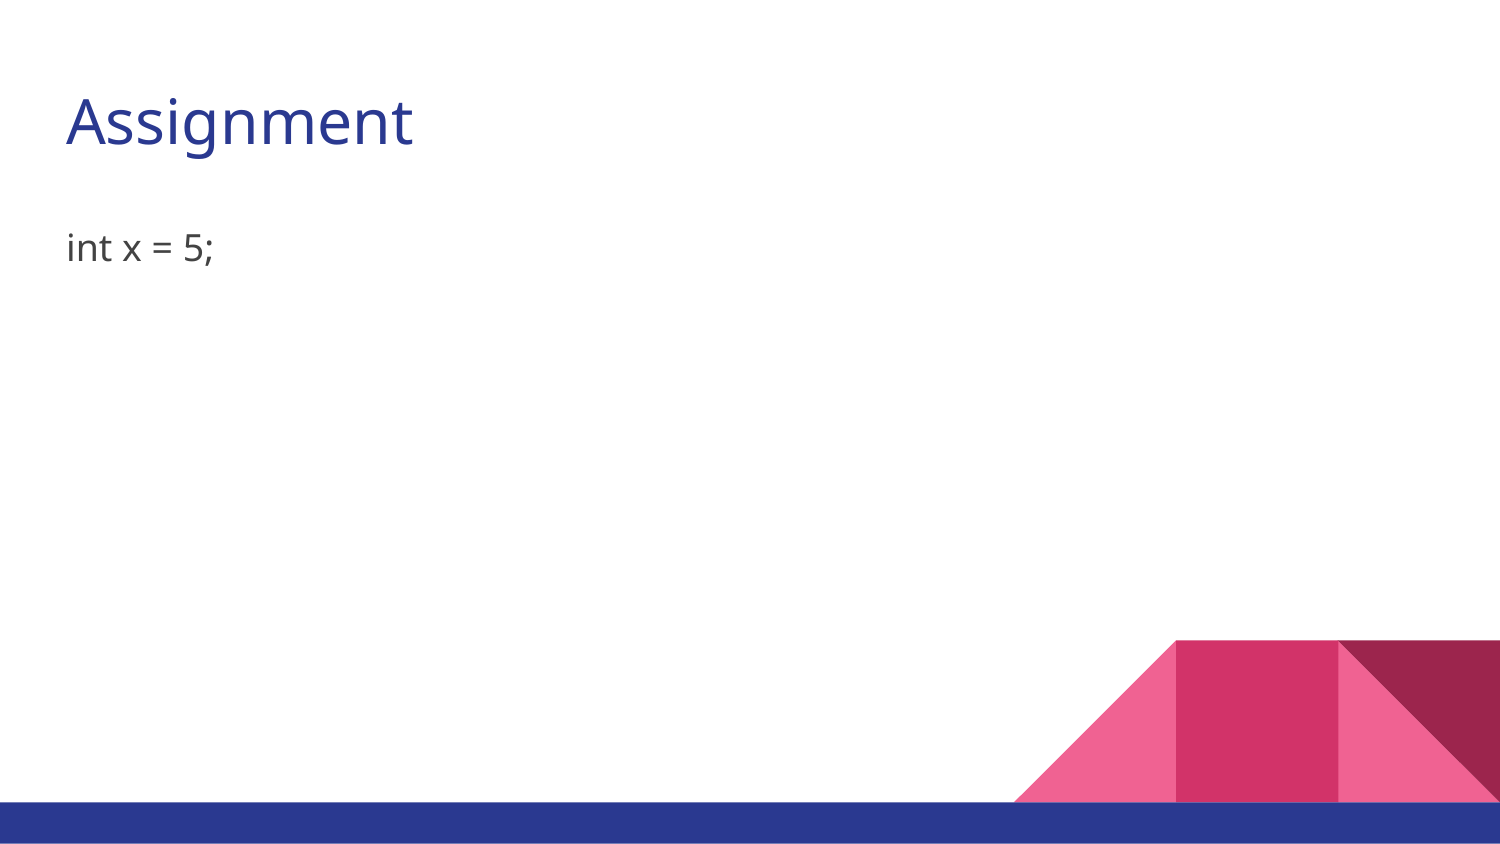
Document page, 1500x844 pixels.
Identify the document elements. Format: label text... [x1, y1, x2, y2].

title Assignment [51, 67, 1449, 167]
list int x = 5; [51, 201, 1449, 750]
